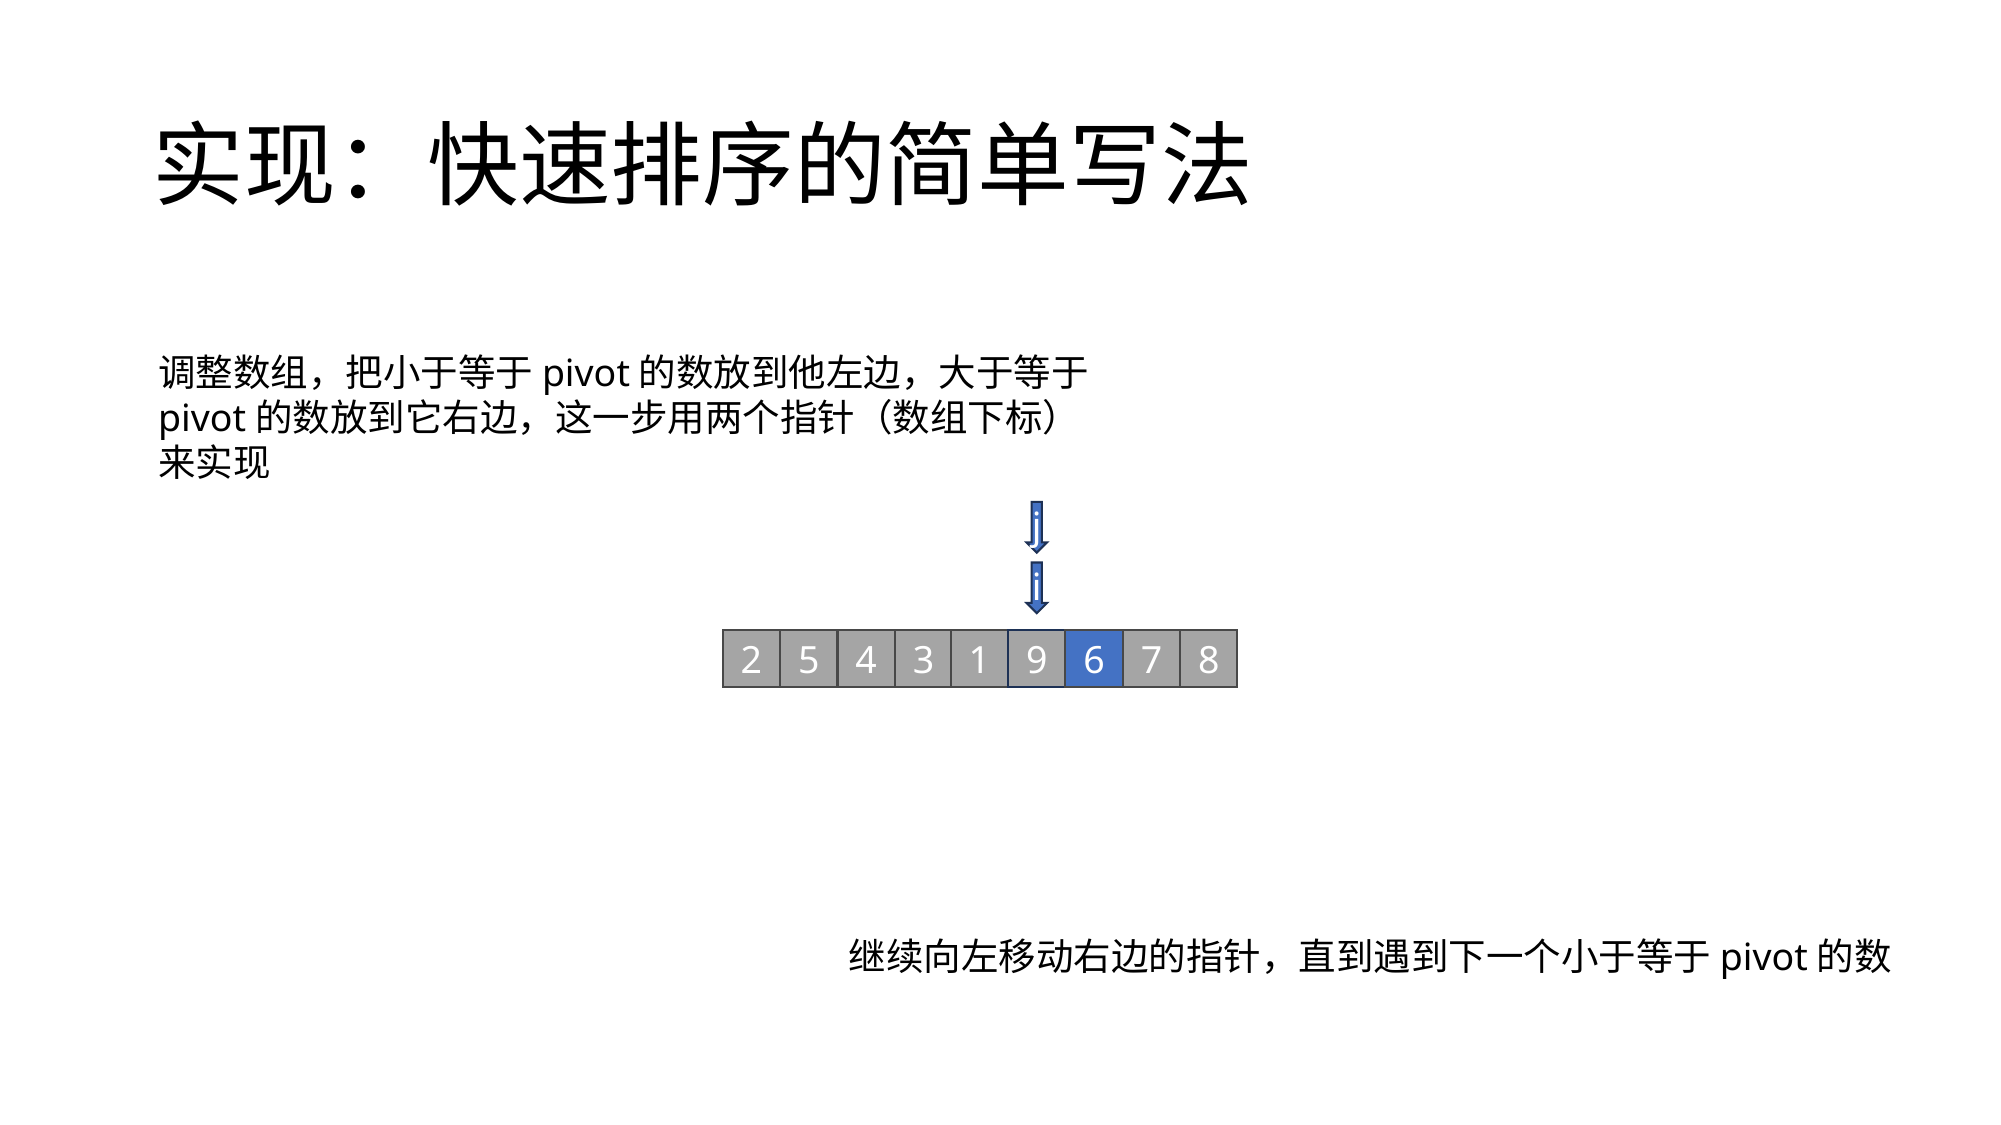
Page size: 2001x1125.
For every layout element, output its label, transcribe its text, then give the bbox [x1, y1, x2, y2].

text_box 4 [836, 629, 894, 688]
text_box 5 [779, 629, 836, 688]
text_box 9 [1007, 629, 1064, 688]
text_box j [1024, 500, 1050, 555]
text_box 6 [1064, 629, 1122, 688]
title 实现：快速排序的简单写法 [137, 59, 1863, 278]
text_box 7 [1122, 629, 1179, 688]
text_box i [1024, 561, 1050, 615]
text_box 3 [894, 629, 950, 688]
text_box 2 [722, 629, 779, 688]
text_box 1 [950, 629, 1007, 688]
text_box 继续向左移动右边的指针，直到遇到下一个小于等于pivot的数 [700, 925, 2000, 986]
text_box 调整数组，把小于等于pivot的数放到他左边，大于等于pivot的数放到它右边，这一步用两个指针（数组下标）来实现 [143, 341, 1109, 491]
text_box 8 [1179, 629, 1238, 688]
